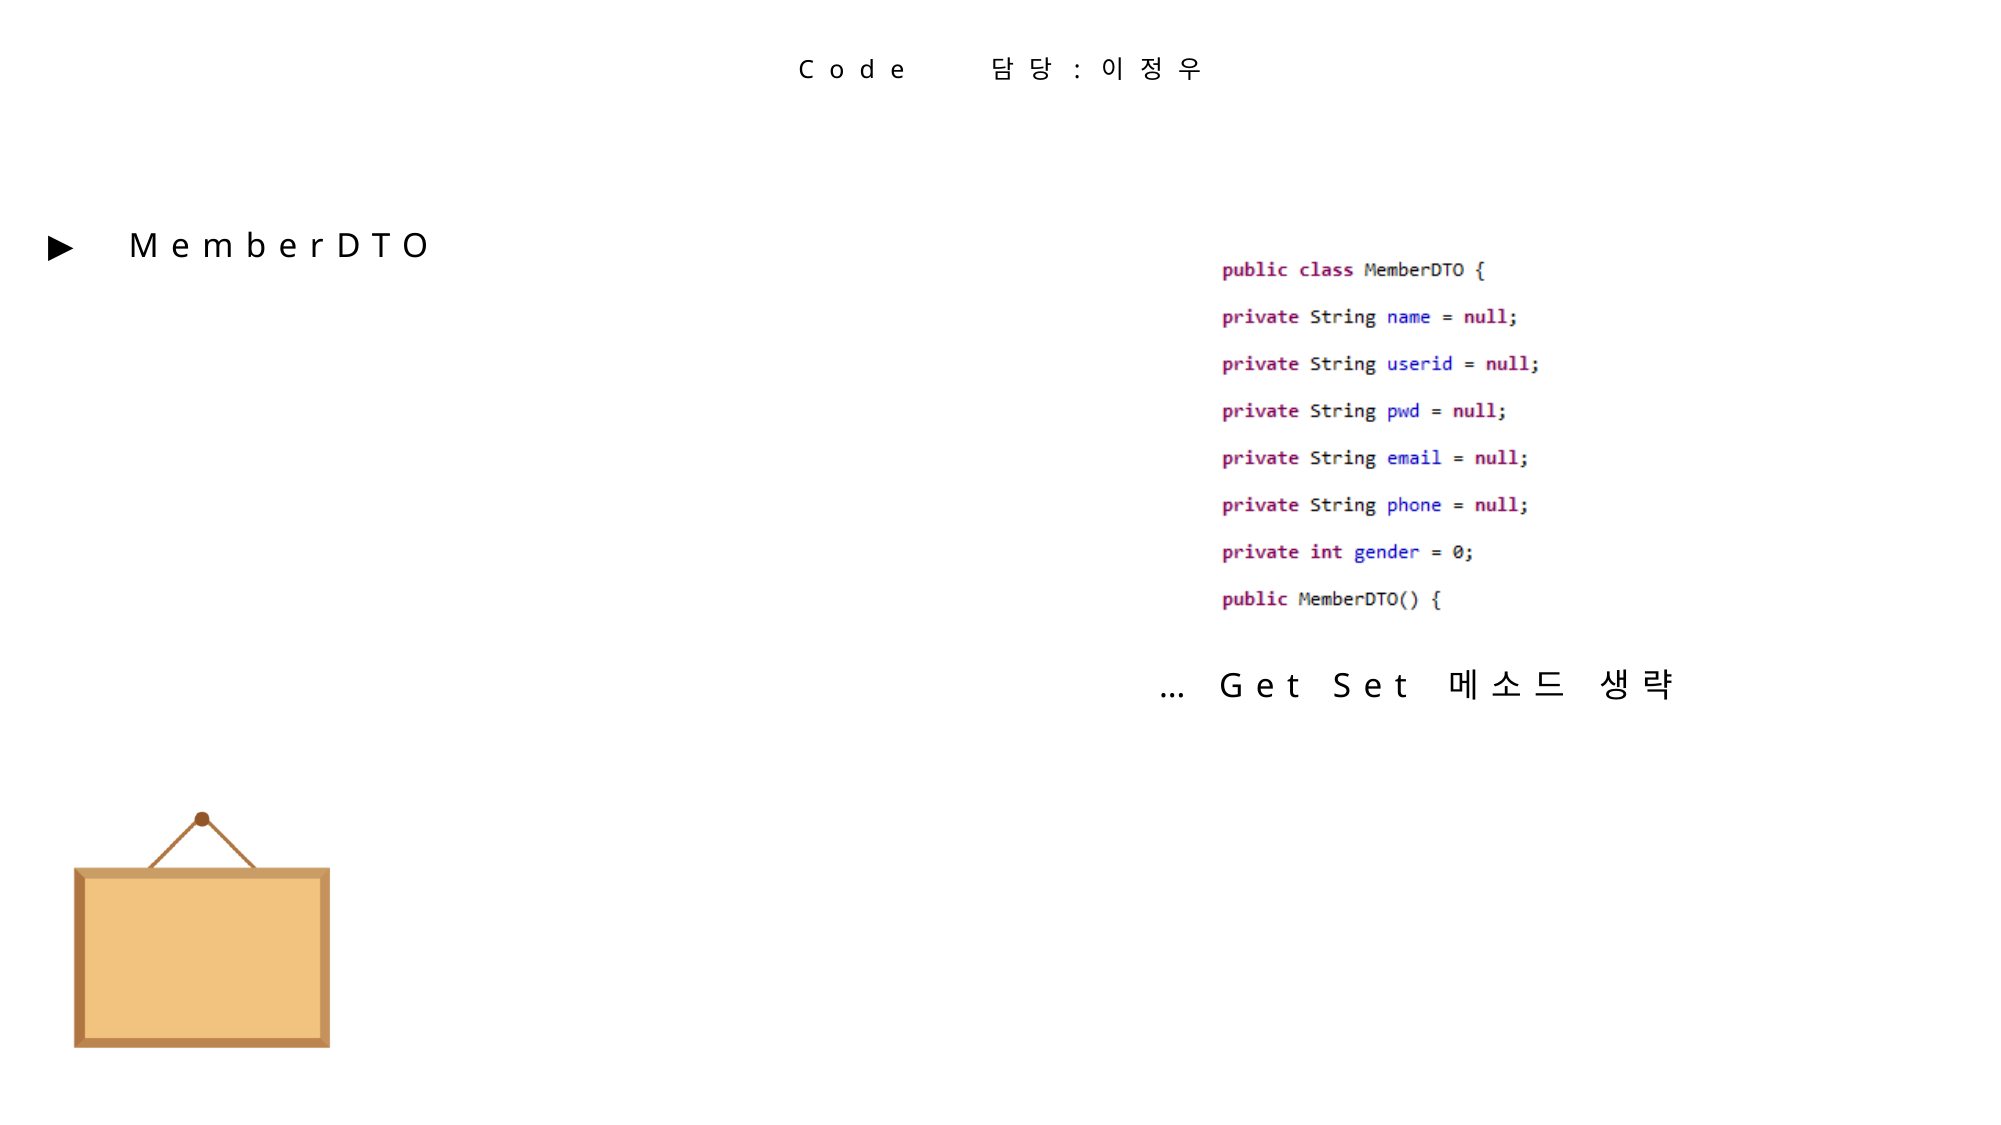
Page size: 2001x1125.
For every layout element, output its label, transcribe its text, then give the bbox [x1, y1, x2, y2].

picture [1221, 259, 1555, 618]
text_box ▶ MemberDTO [33, 216, 1309, 272]
text_box Code 담당:이정우 [153, 46, 1847, 92]
picture [54, 797, 348, 1079]
text_box … Get Set 메소드 생략 [1038, 657, 1790, 712]
